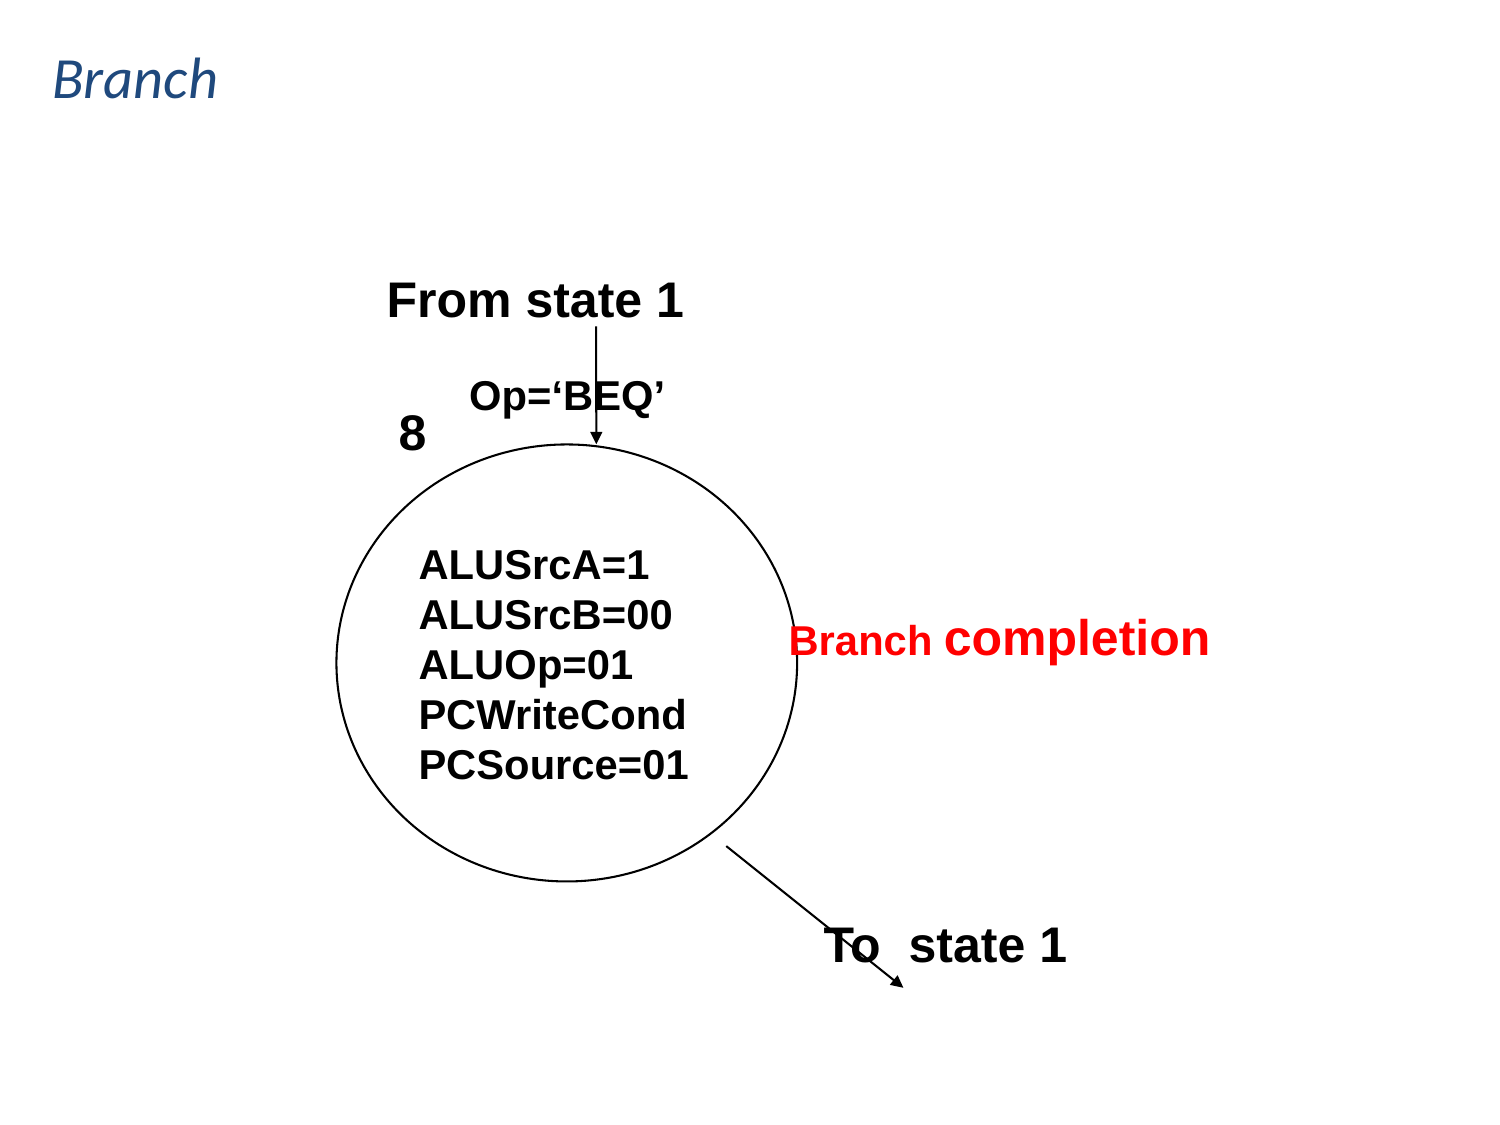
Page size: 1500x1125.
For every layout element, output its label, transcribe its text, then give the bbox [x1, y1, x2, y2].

text_box To state 1 [808, 904, 1317, 1065]
text_box ALUSrcA=1 ALUSrcB=00 ALUOp=01 PCWriteCond PCSource=01 [336, 444, 797, 882]
text_box Op=‘BEQ’ [454, 361, 963, 427]
text_box 8 [383, 392, 514, 468]
text_box From state 1 [371, 259, 880, 335]
text_box Branch completion [773, 597, 1282, 673]
text_box Branch [37, 24, 1288, 125]
text_box [590, 427, 603, 445]
